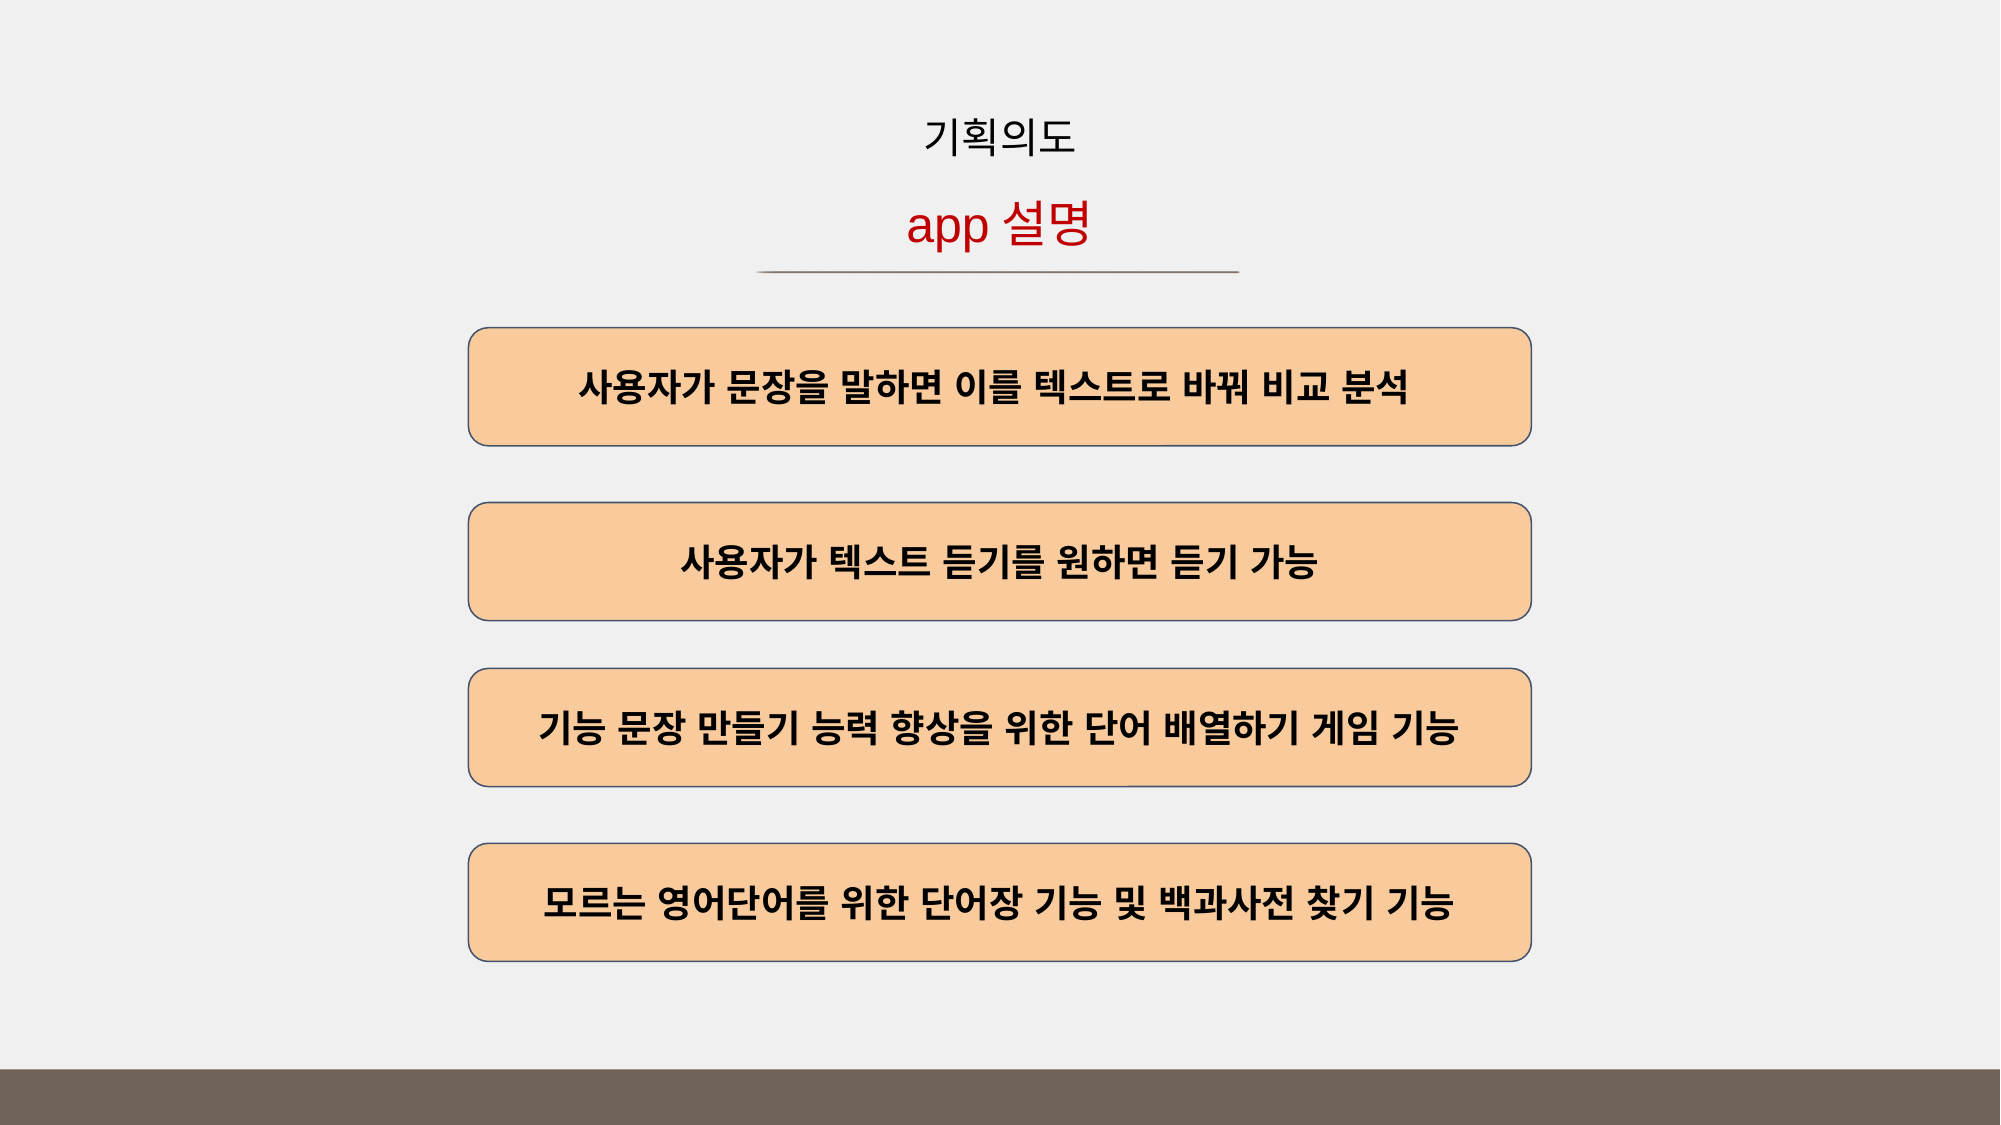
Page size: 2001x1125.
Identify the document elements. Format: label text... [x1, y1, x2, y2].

text_box 사용자가 문장을 말하면 이를 텍스트로 바꿔 비교 분석 [468, 327, 1532, 446]
text_box [0, 0, 2000, 1069]
text_box 기능 문장 만들기 능력 향상을 위한 단어 배열하기 게임 기능 [468, 668, 1532, 787]
text_box [0, 1069, 2000, 1125]
picture [754, 238, 1246, 375]
text_box 사용자가 텍스트 듣기를 원하면 듣기 가능 [468, 502, 1532, 621]
text_box 모르는 영어단어를 위한 단어장 기능 및 백과사전 찾기 기능 [468, 843, 1532, 962]
text_box 기획의도 app설명 [571, 79, 1429, 251]
